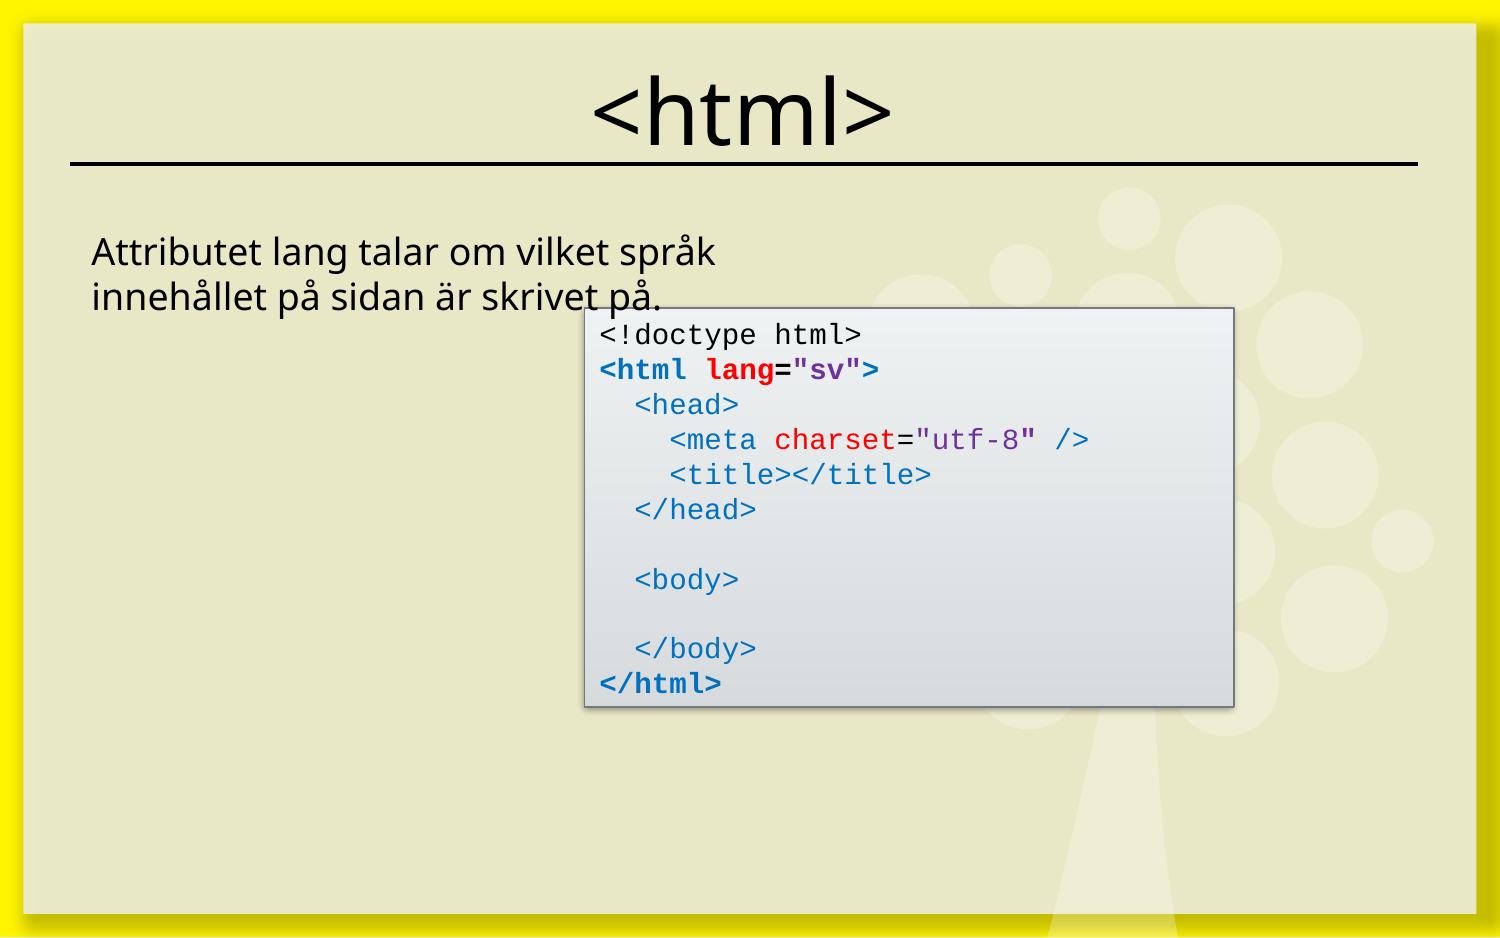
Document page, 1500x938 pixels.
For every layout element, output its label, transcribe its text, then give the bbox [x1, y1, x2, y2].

title <html> [105, 46, 1381, 174]
text_box <!doctype html> <html lang="sv"> <head> <meta charset="utf-8" /> <title></title> </head> <body> </body> </html> [584, 307, 1235, 708]
text_box Attributet lang talar om vilket språk innehållet på sidan är skrivet på. [76, 220, 905, 326]
